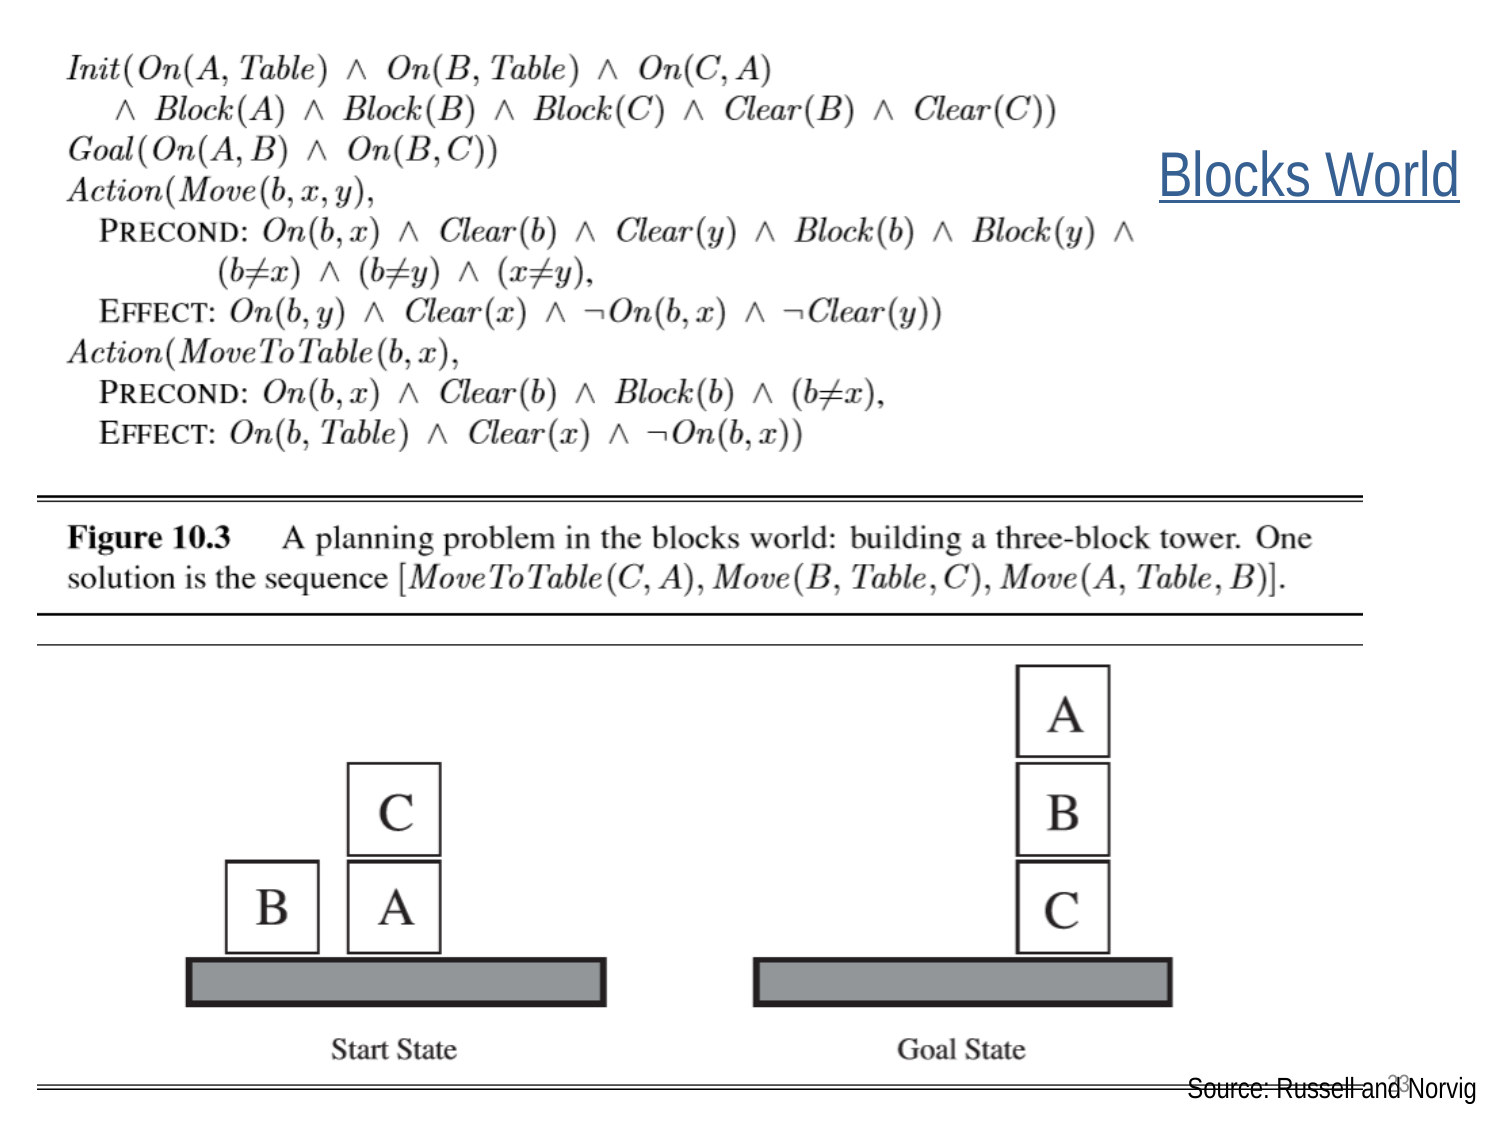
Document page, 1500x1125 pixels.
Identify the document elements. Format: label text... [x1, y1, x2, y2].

title Blocks World [1365, 125, 1475, 218]
text_box Source: Russell and Norvig [1066, 1062, 1492, 1113]
picture [37, 24, 1363, 1091]
